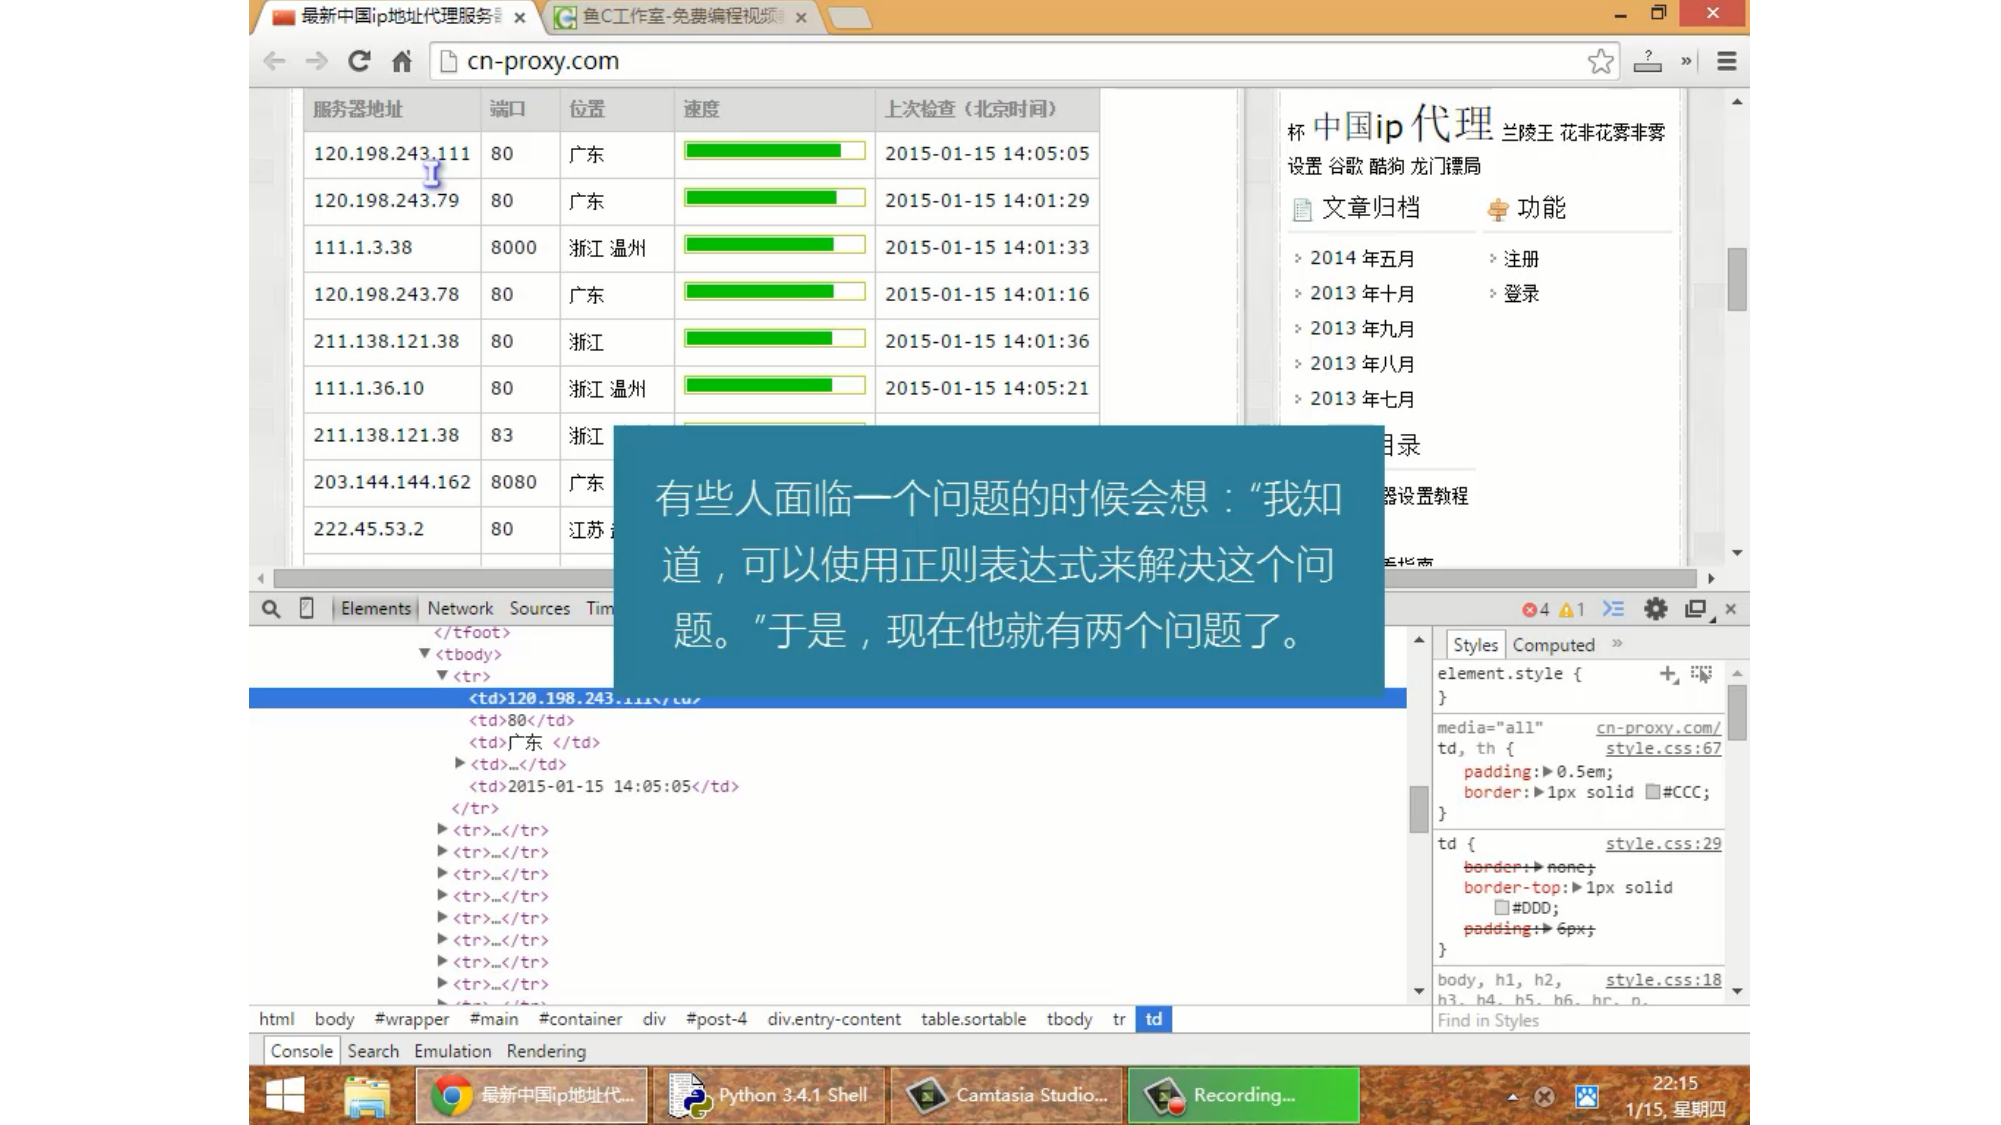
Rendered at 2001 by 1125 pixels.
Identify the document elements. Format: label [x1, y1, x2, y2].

picture [249, 0, 1750, 1125]
